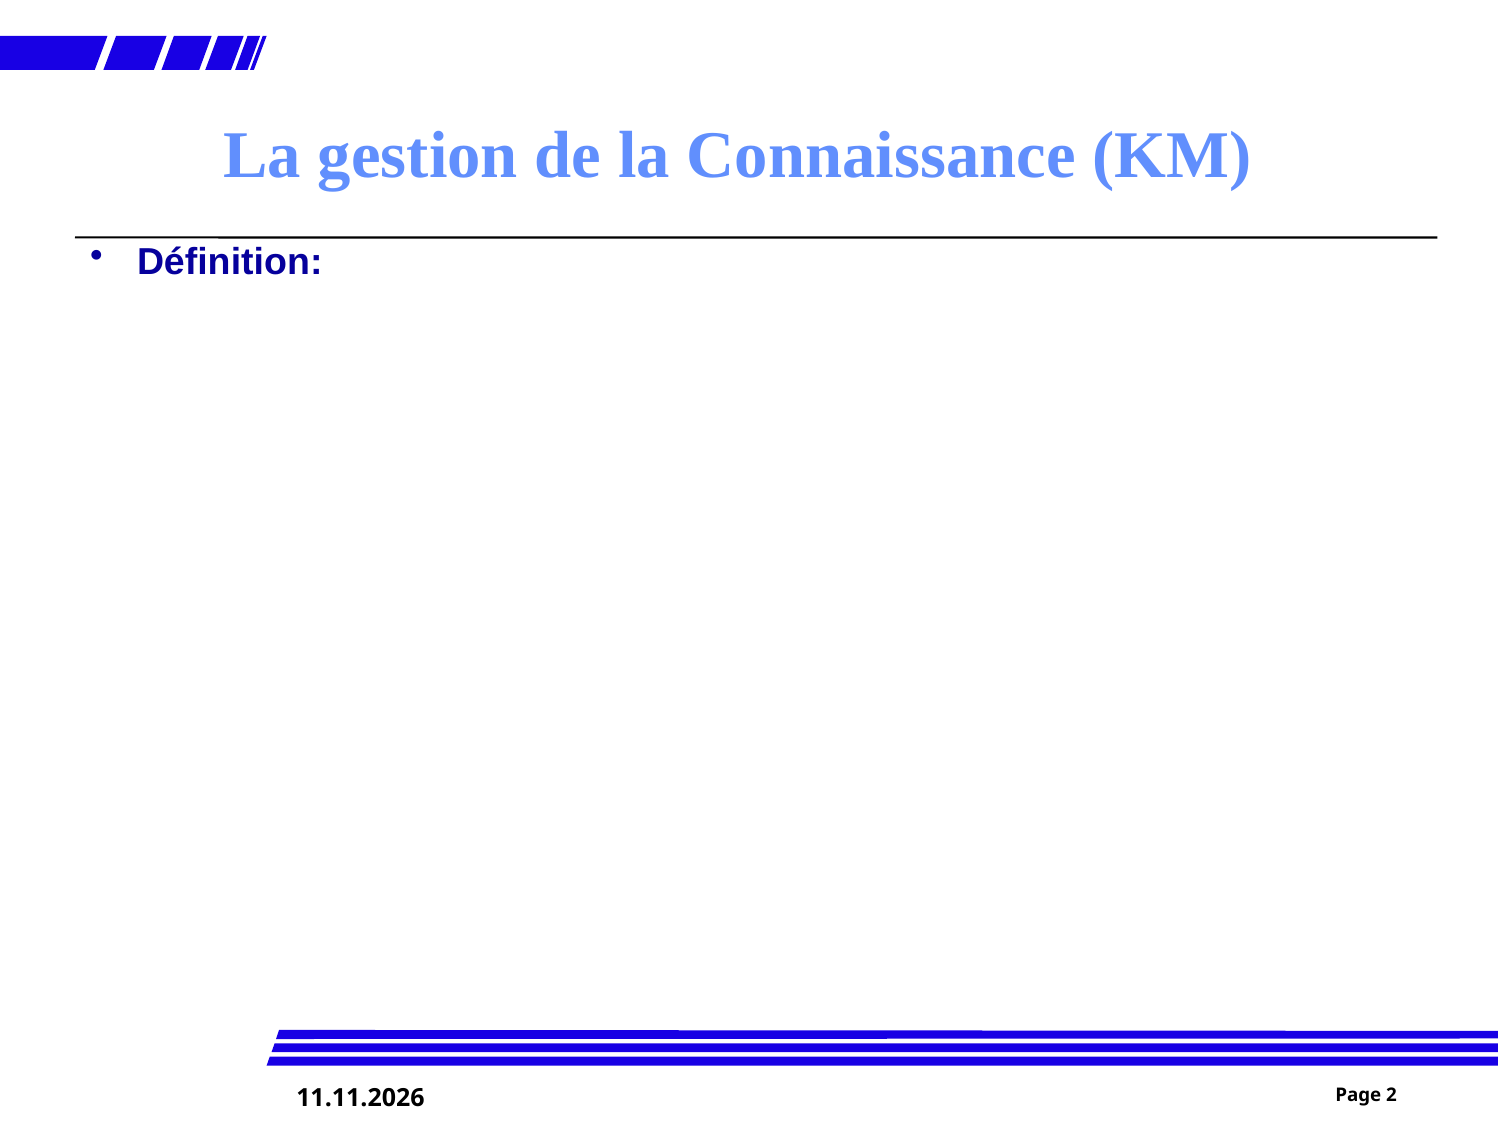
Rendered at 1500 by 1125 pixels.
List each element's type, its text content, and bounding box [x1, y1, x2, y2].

list Définition: [74, 234, 1466, 1032]
title La gestion de la Connaissance (KM) [0, 93, 1477, 220]
